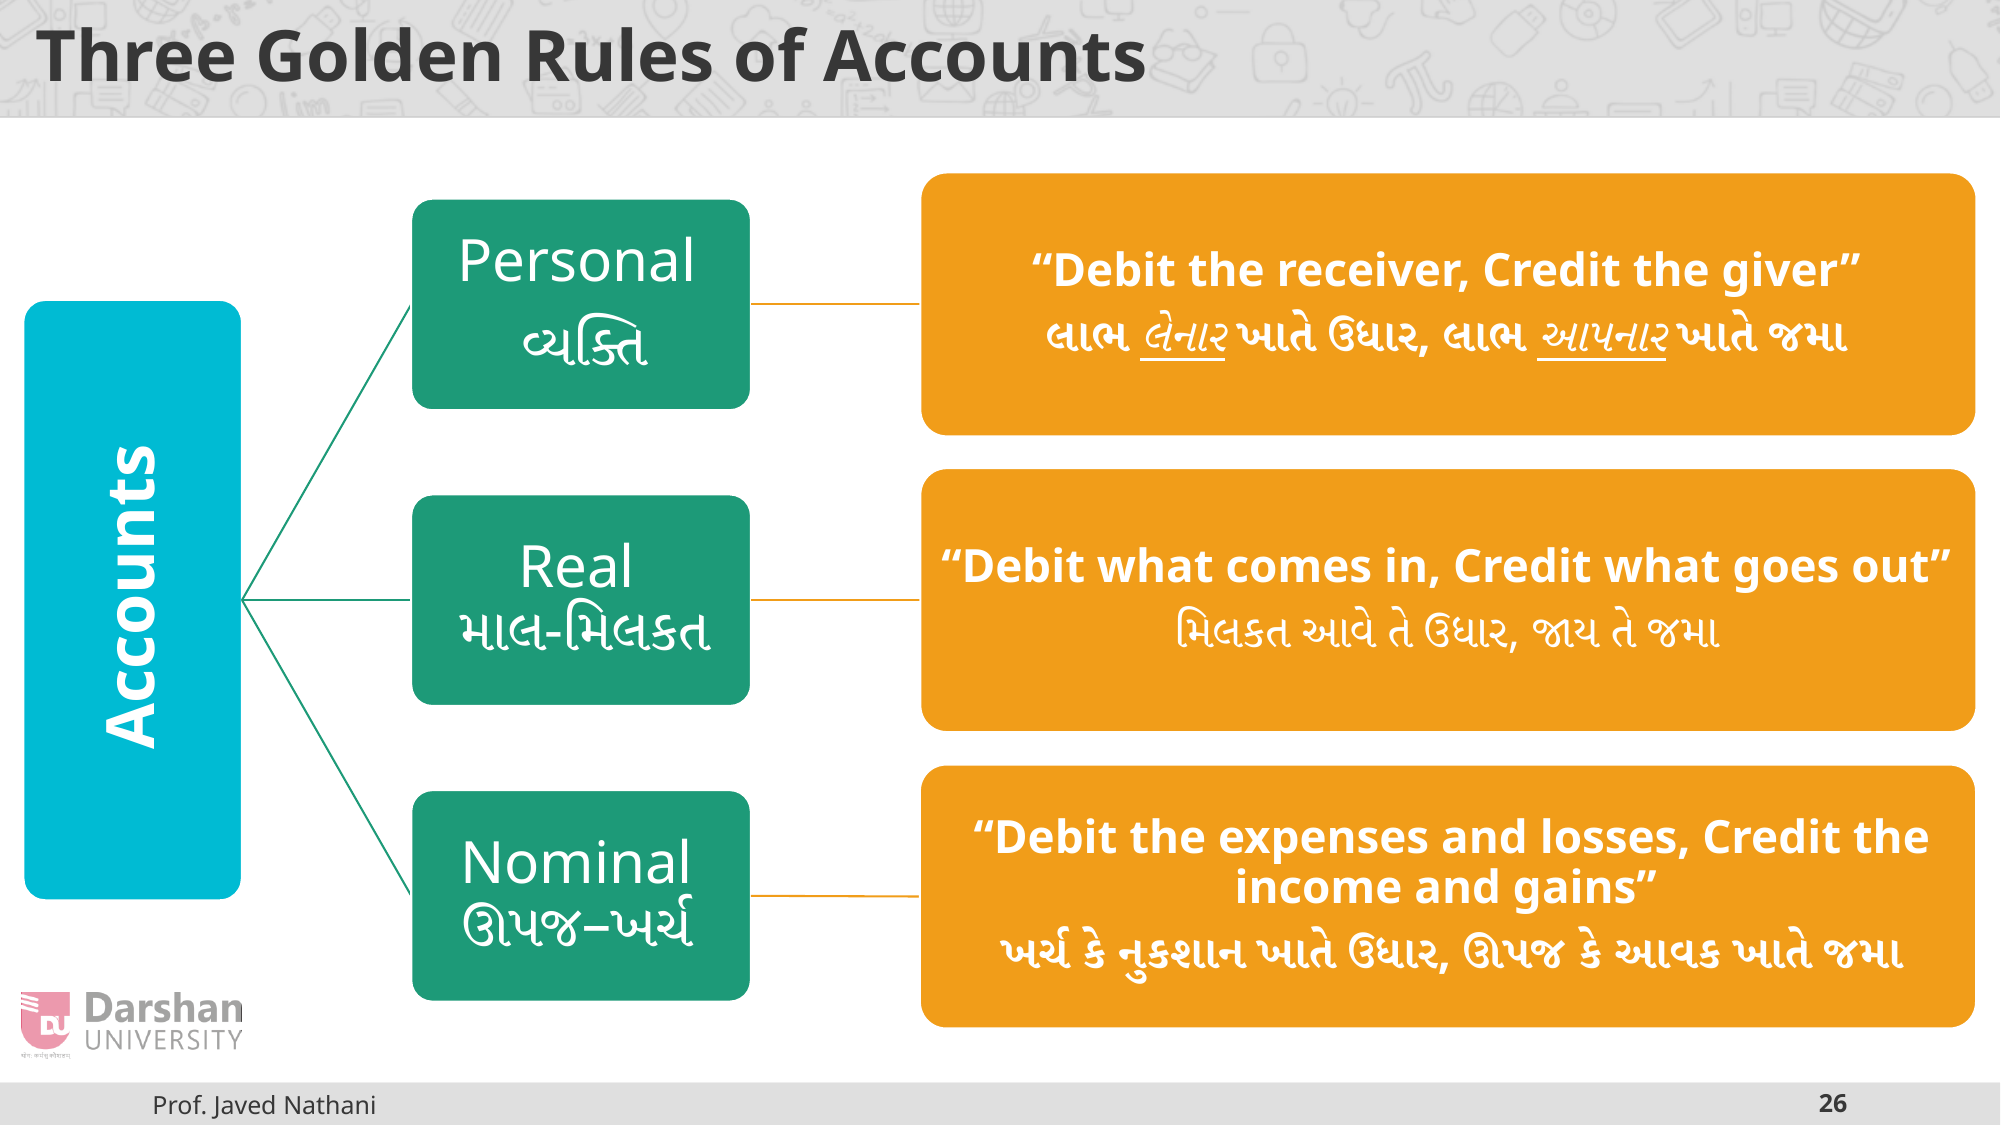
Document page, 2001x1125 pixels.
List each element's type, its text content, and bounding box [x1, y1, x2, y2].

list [21, 141, 1979, 1059]
title Three Golden Rules of Accounts [0, 0, 2000, 117]
